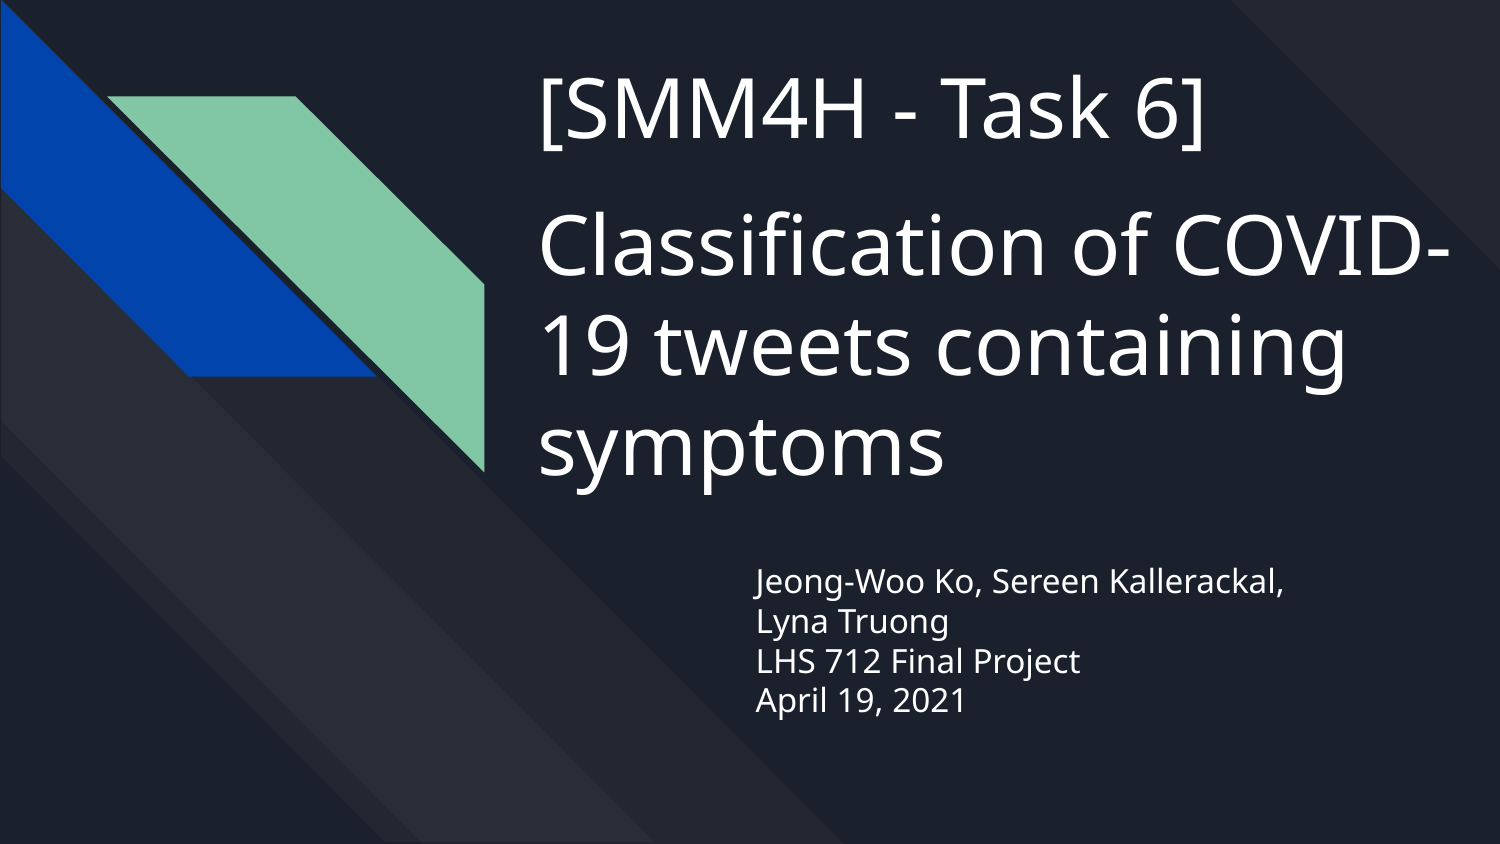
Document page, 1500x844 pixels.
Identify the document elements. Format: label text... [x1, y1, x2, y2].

subtitle Jeong-Woo Ko, Sereen Kallerackal, Lyna Truong LHS 712 Final Project April 19, 2021 [740, 545, 1474, 749]
title [SMM4H - Task 6] Classification of COVID-19 tweets containing symptoms [522, 39, 1474, 299]
